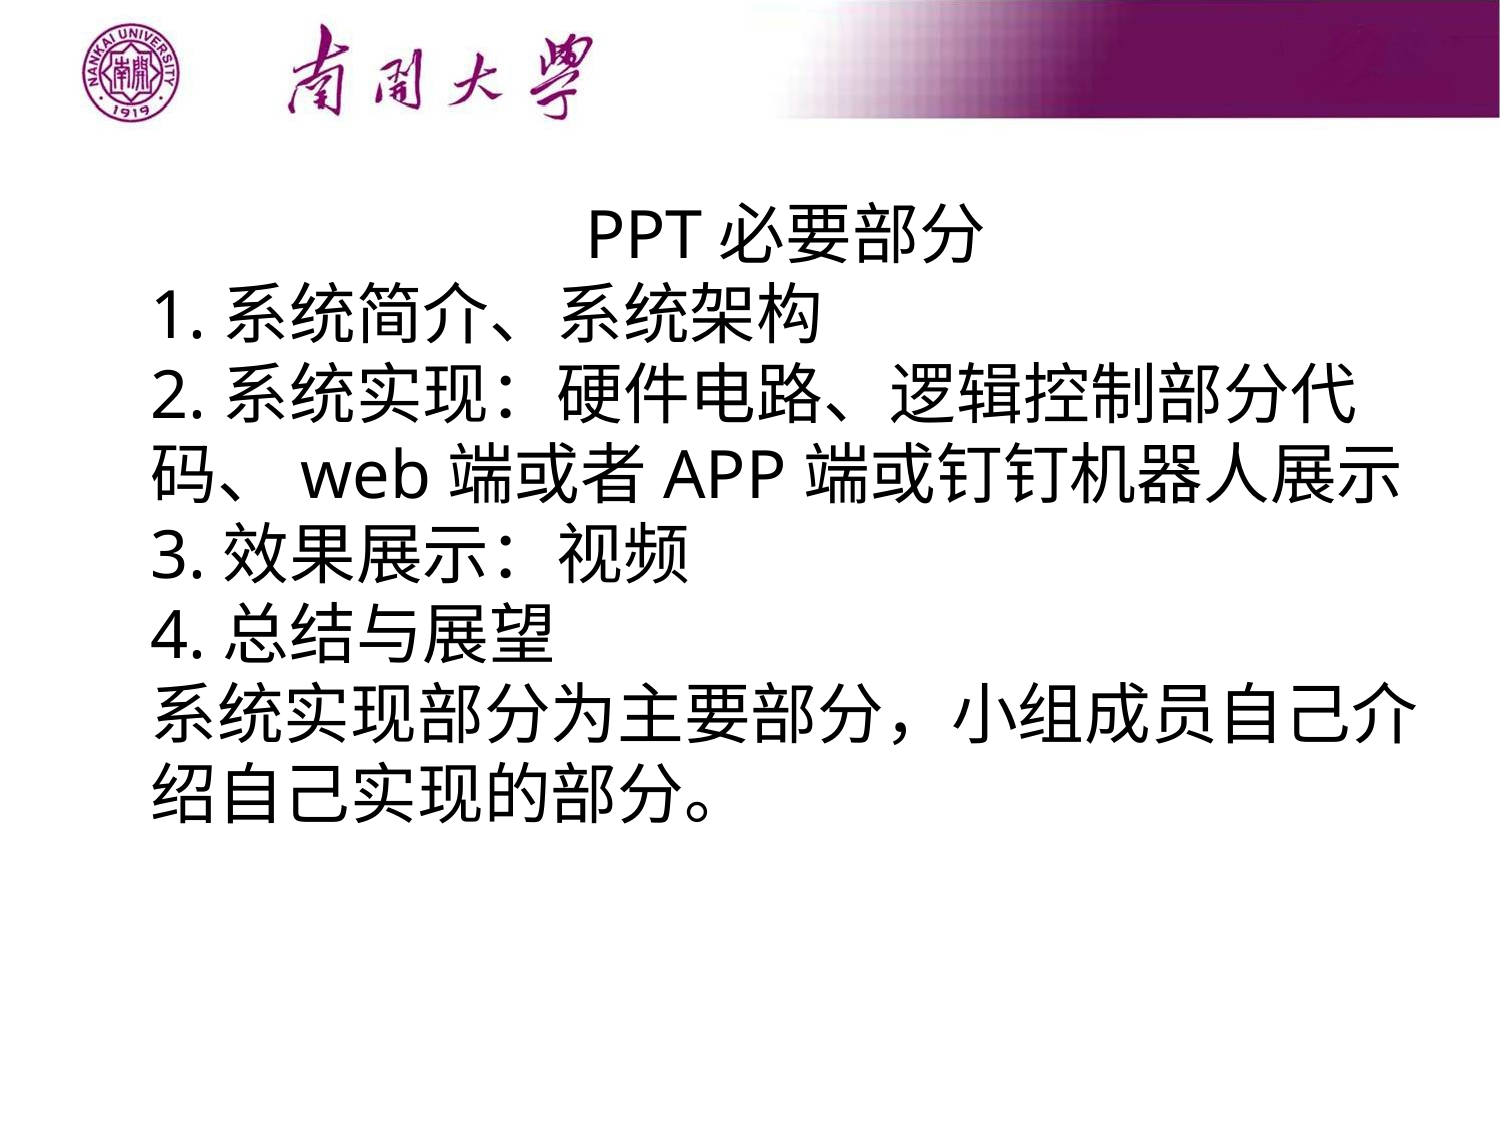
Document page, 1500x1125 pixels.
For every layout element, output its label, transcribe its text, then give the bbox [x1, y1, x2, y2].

text_box PPT必要部分 1.系统简介、系统架构 2.系统实现：硬件电路、逻辑控制部分代码、web端或者APP端或钉钉机器人展示 3.效果展示：视频 4.总结与展望 系统实现部分为主要部分，小组成员自己介绍自己实现的部分。 [135, 184, 1435, 839]
picture [0, 0, 1500, 1125]
